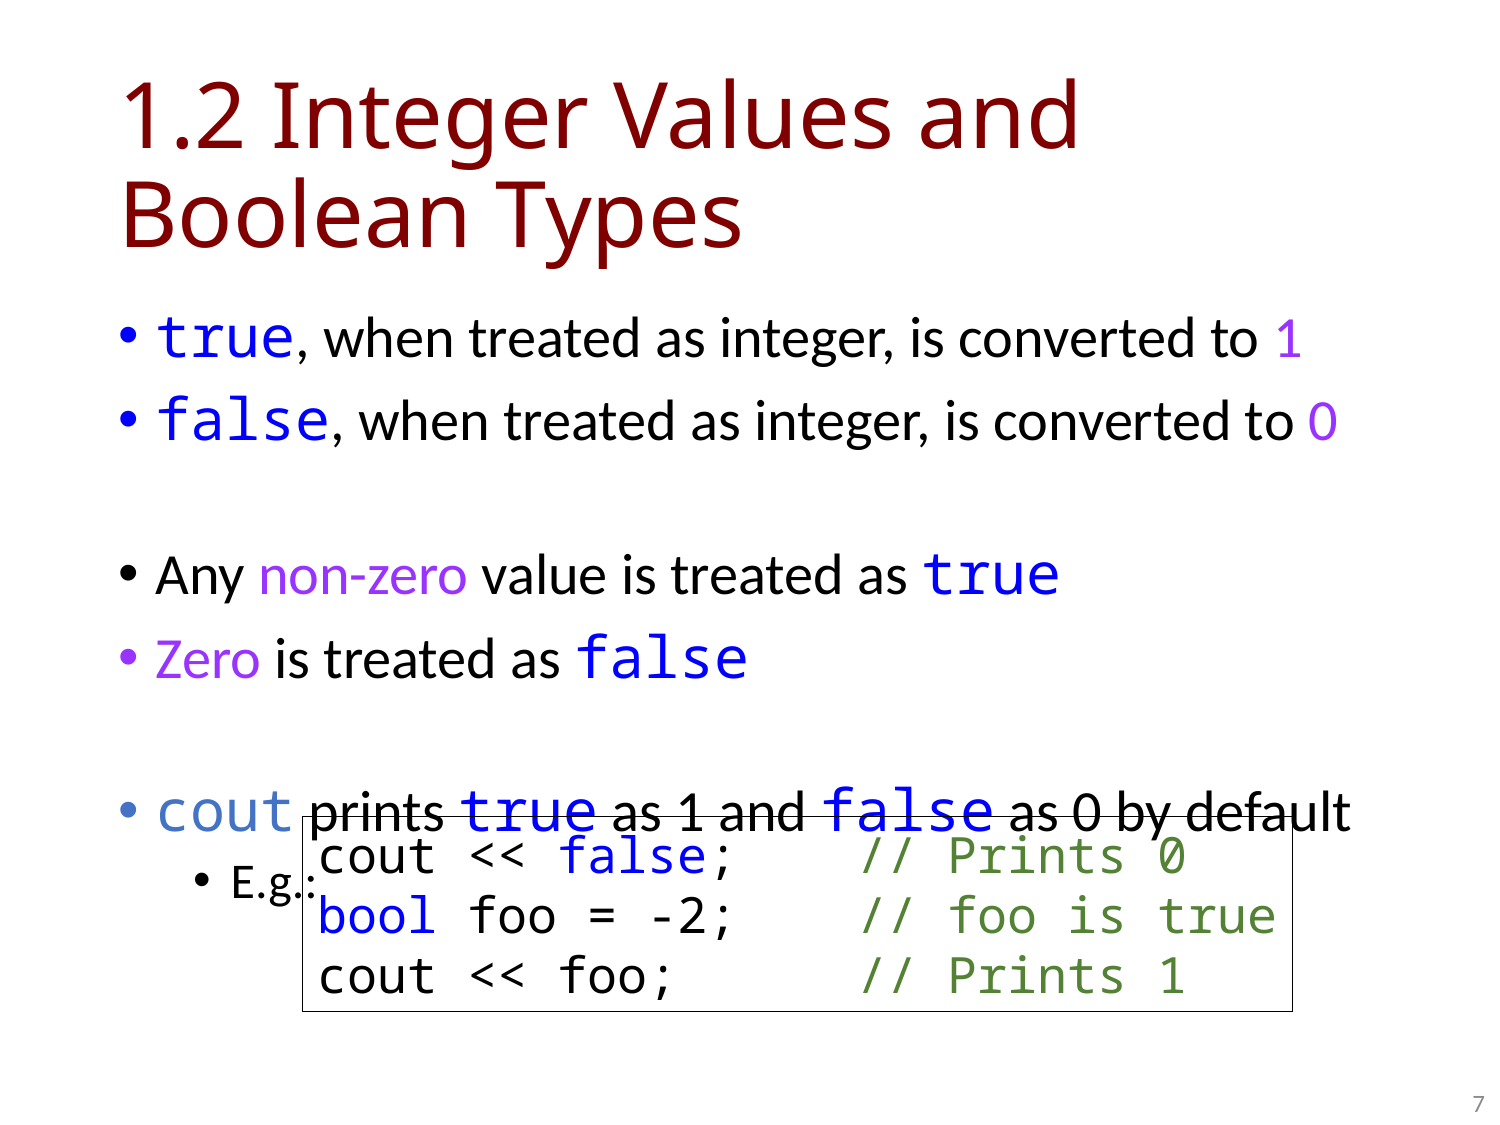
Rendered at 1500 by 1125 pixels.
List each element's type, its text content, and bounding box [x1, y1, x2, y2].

title 1.2 Integer Values and Boolean Types [103, 59, 1397, 278]
list true, when treated as integer, is converted to 1 false, when treated as integer, is converted to 0 Any non-zero value is treated as true Zero is treated as false cout prints true as 1 and false as 0 by default E.g.: [103, 299, 1397, 1014]
slide_number 7 [1162, 1065, 1500, 1125]
text_box cout << false; // Prints 0 bool foo = -2; // foo is true cout << foo; // Prints 1 [302, 816, 1293, 1012]
